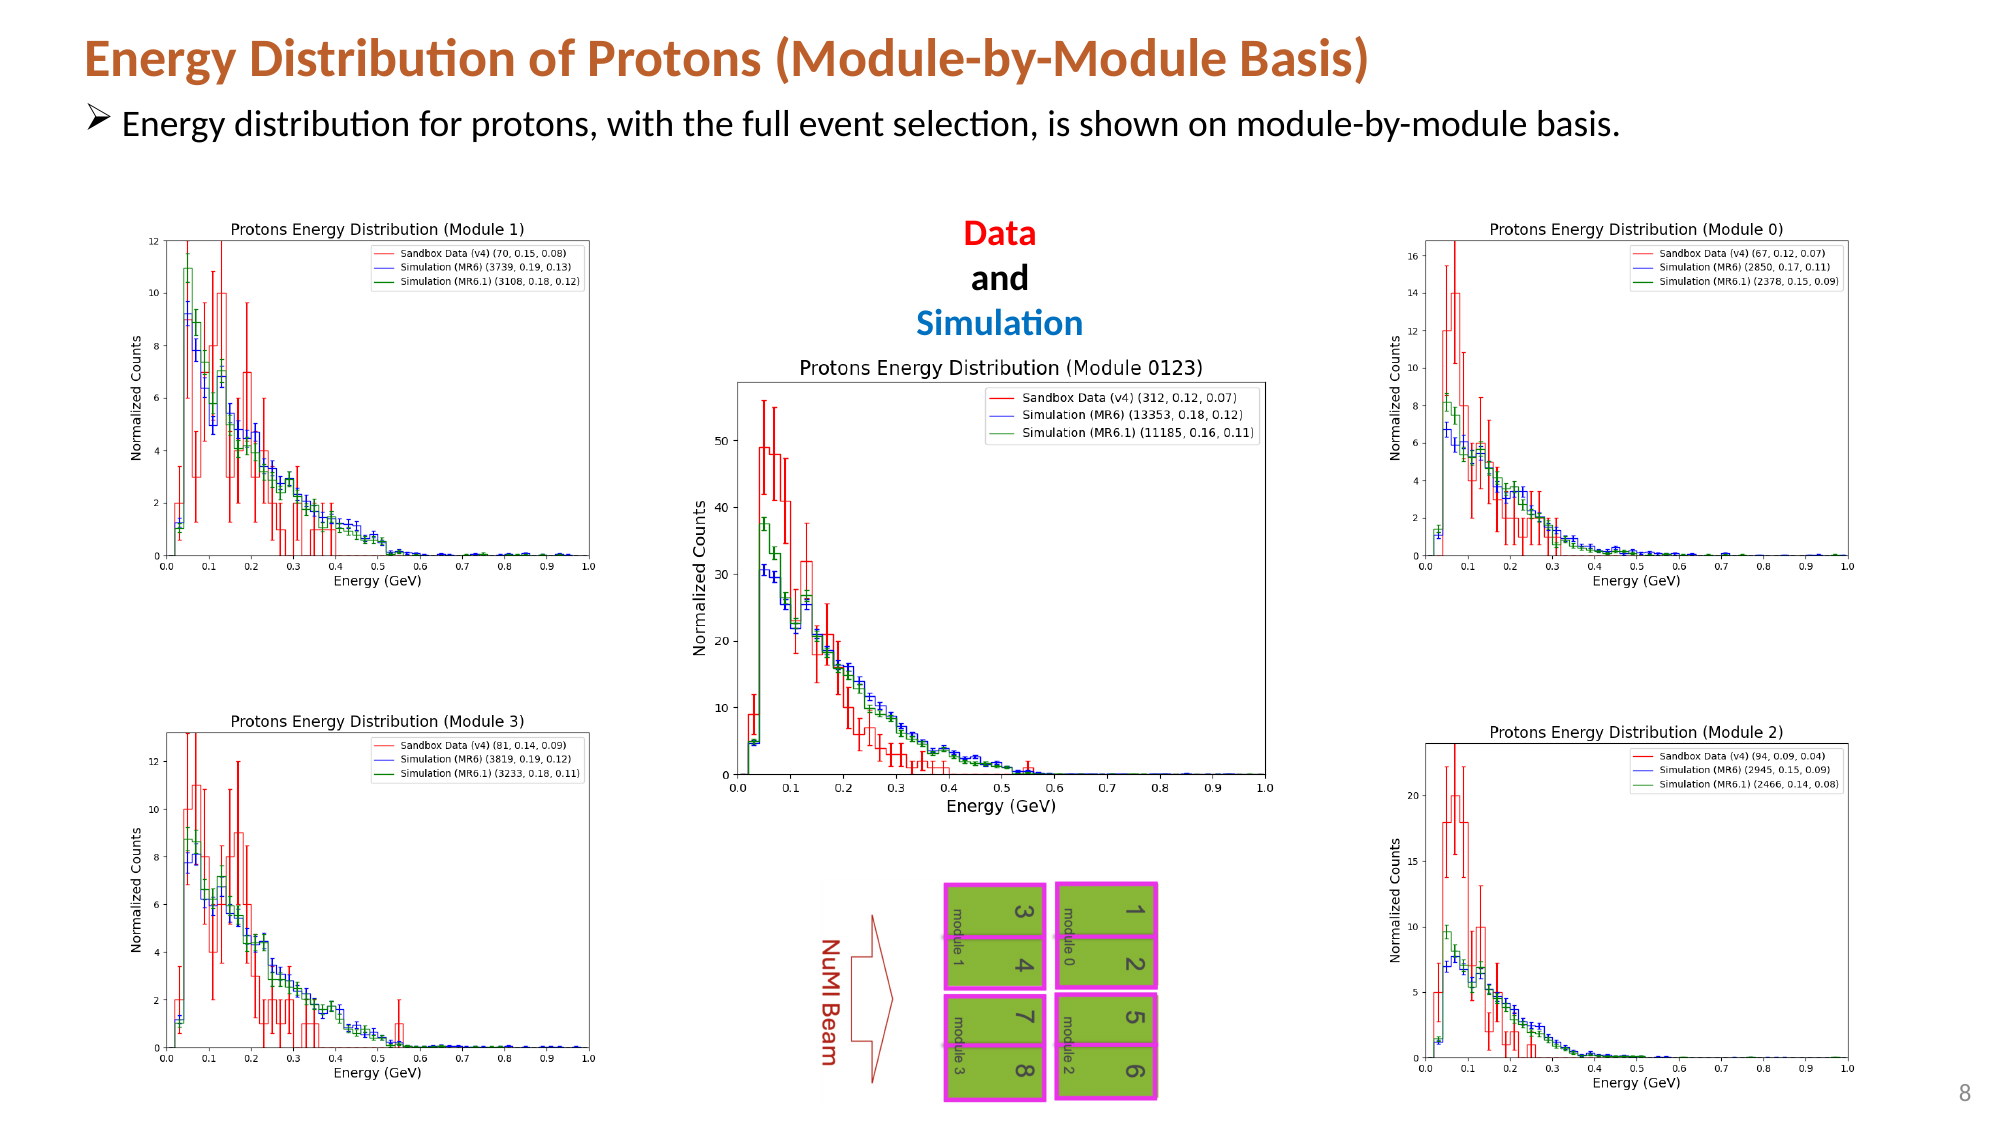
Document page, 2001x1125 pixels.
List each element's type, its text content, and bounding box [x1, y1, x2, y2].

text_box Data and Simulation [901, 200, 1099, 320]
picture [98, 683, 643, 1092]
title Energy Distribution of Protons (Module-by-Module Basis) [69, 21, 1913, 96]
picture [98, 191, 643, 600]
picture [652, 320, 1333, 1125]
list Energy distribution for protons, with the full event selection, is shown on module-by-module basis. [69, 96, 1913, 192]
picture [1357, 694, 1902, 1103]
picture [1357, 191, 1902, 600]
slide_number 8 [1886, 1076, 1987, 1107]
